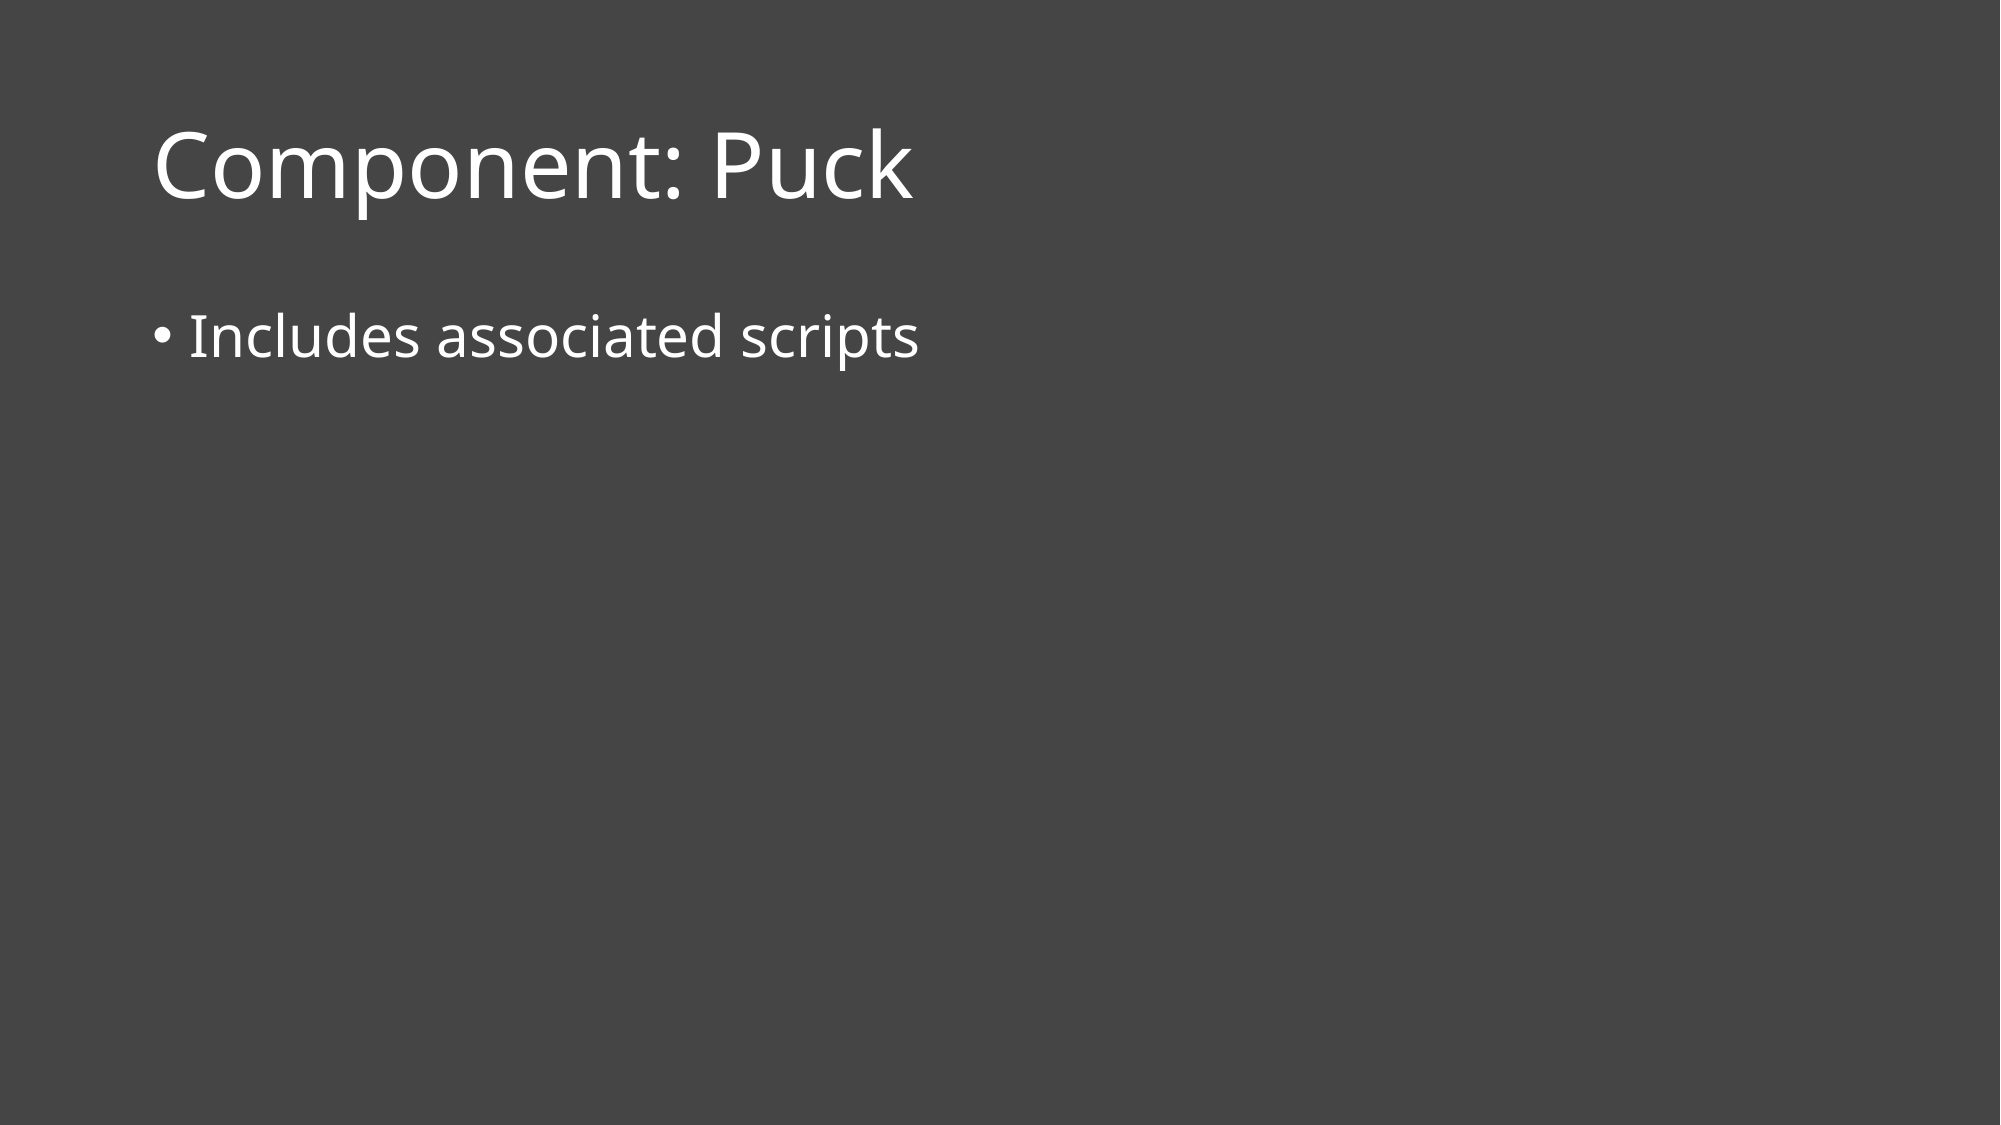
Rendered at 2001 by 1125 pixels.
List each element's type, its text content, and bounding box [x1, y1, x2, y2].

list Includes associated scripts [137, 299, 1863, 1014]
title Component: Puck [137, 59, 1863, 278]
